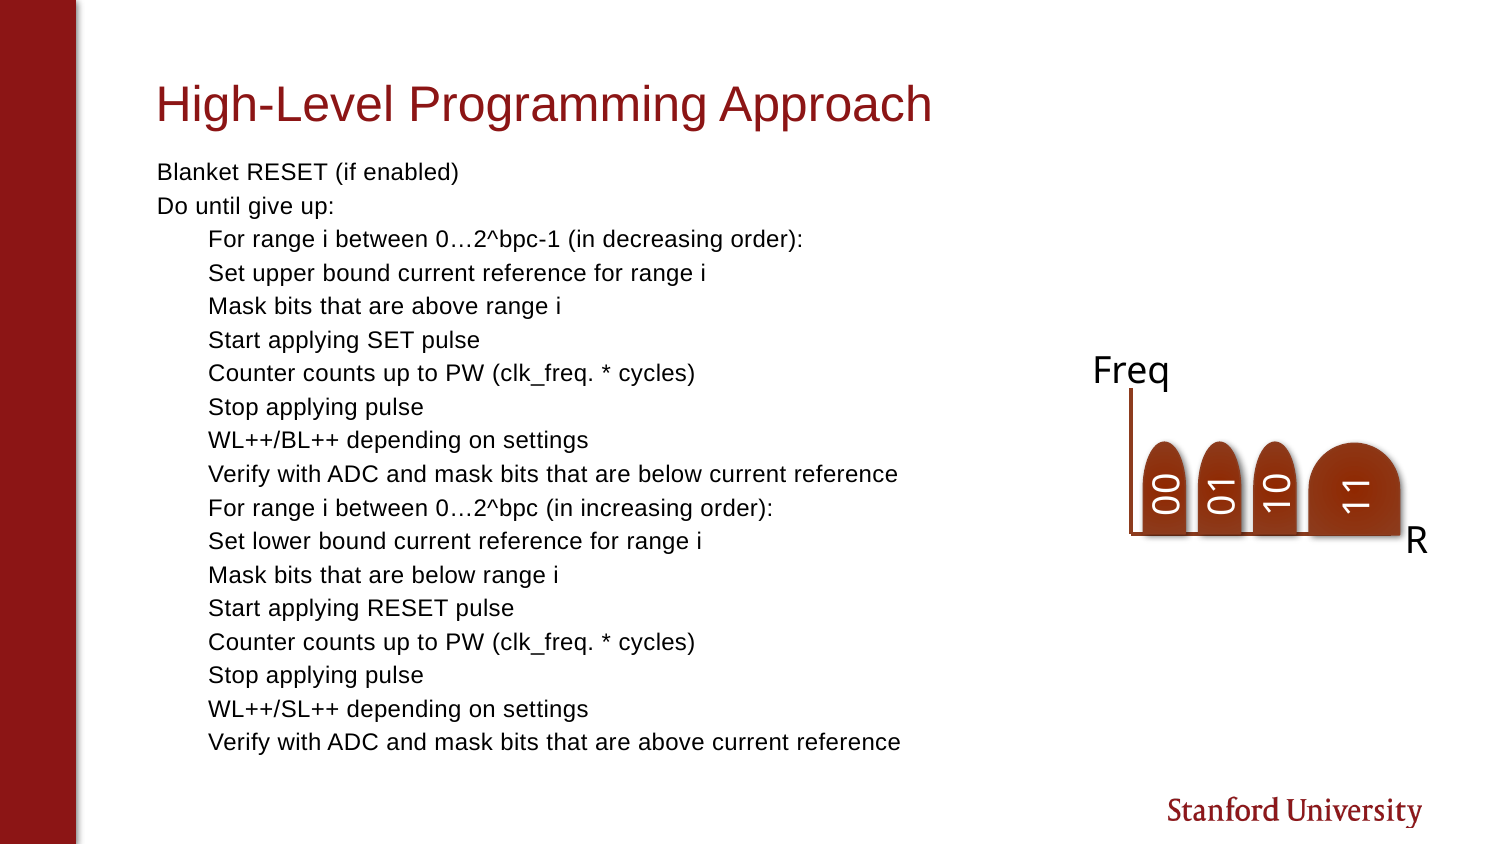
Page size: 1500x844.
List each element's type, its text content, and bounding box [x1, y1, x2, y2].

text_box Freq [1077, 338, 1186, 399]
text_box 00 [1142, 441, 1187, 530]
text_box 01 [1197, 441, 1242, 530]
list Blanket RESET (if enabled) Do until give up: For range i between 0…2^bpc-1 (in decreasing order): Set upper bound current reference for range i Mask bits that are above range i Start applying SET pulse Counter counts up to PW (clk_freq. * cycles) Stop applying pulse WL++/BL++ depending on settings Verify with ADC and mask bits that are below current reference For range i between 0…2^bpc (in increasing order): Set lower bound current reference for range i Mask bits that are below range i Start applying RESET pulse Counter counts up to PW (clk_freq. * cycles) Stop applying pulse WL++/SL++ depending on settings Verify with ADC and mask bits that are above current reference [156, 149, 1421, 766]
text_box R [1390, 508, 1443, 569]
text_box 11 [1308, 442, 1401, 531]
text_box 10 [1253, 441, 1297, 530]
title High-Level Programming Approach [155, 58, 1420, 140]
